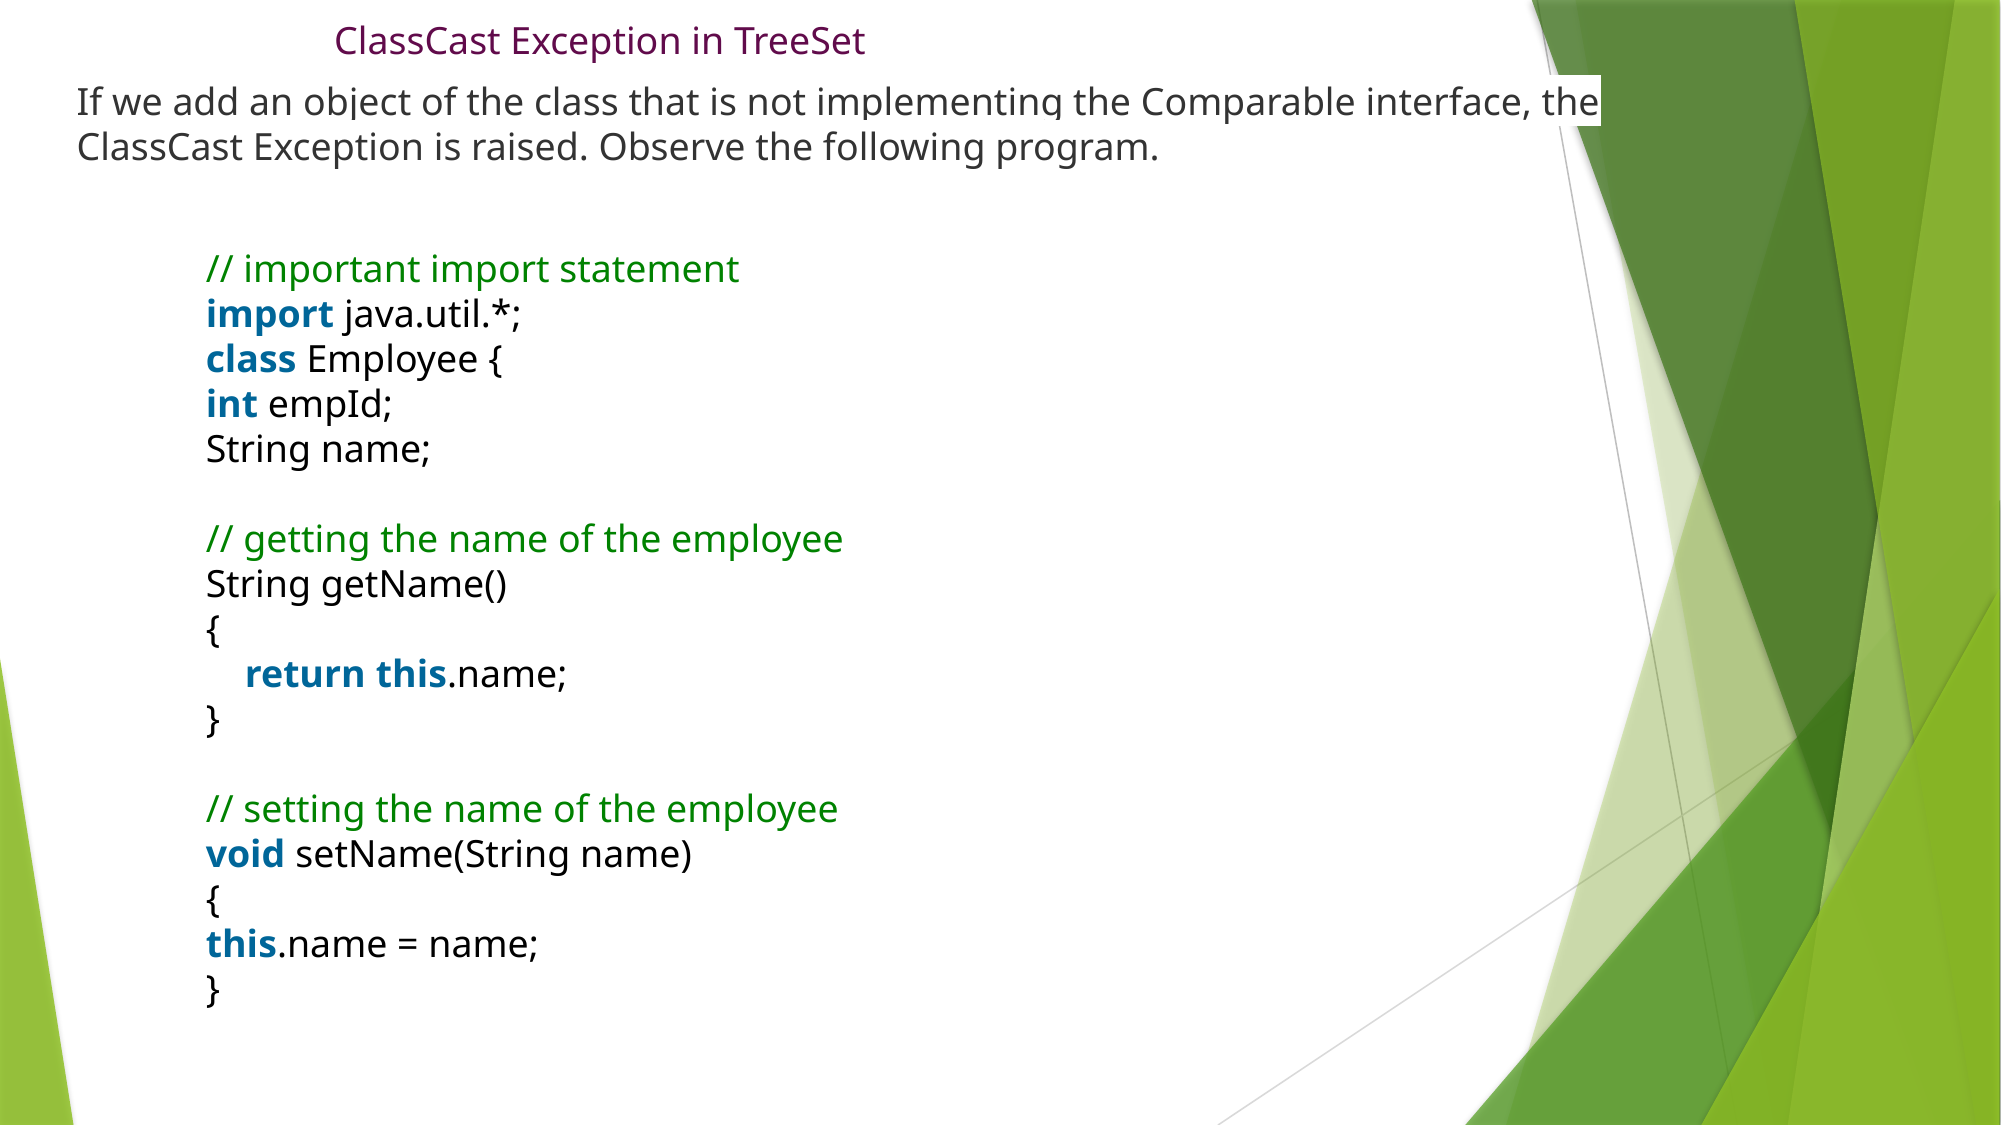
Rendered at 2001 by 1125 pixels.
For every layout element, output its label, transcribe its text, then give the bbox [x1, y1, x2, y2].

text_box ClassCast Exception in TreeSet [319, 10, 1321, 70]
text_box // important import statement import java.util.*; class Employee { int empId; String name; // getting the name of the employee String getName() { return this.name; } // setting the name of the employee void setName(String name) { this.name = name; } [191, 237, 1342, 1017]
text_box If we add an object of the class that is not implementing the Comparable interface, the ClassCast Exception is raised. Observe the following program. [61, 70, 1742, 176]
